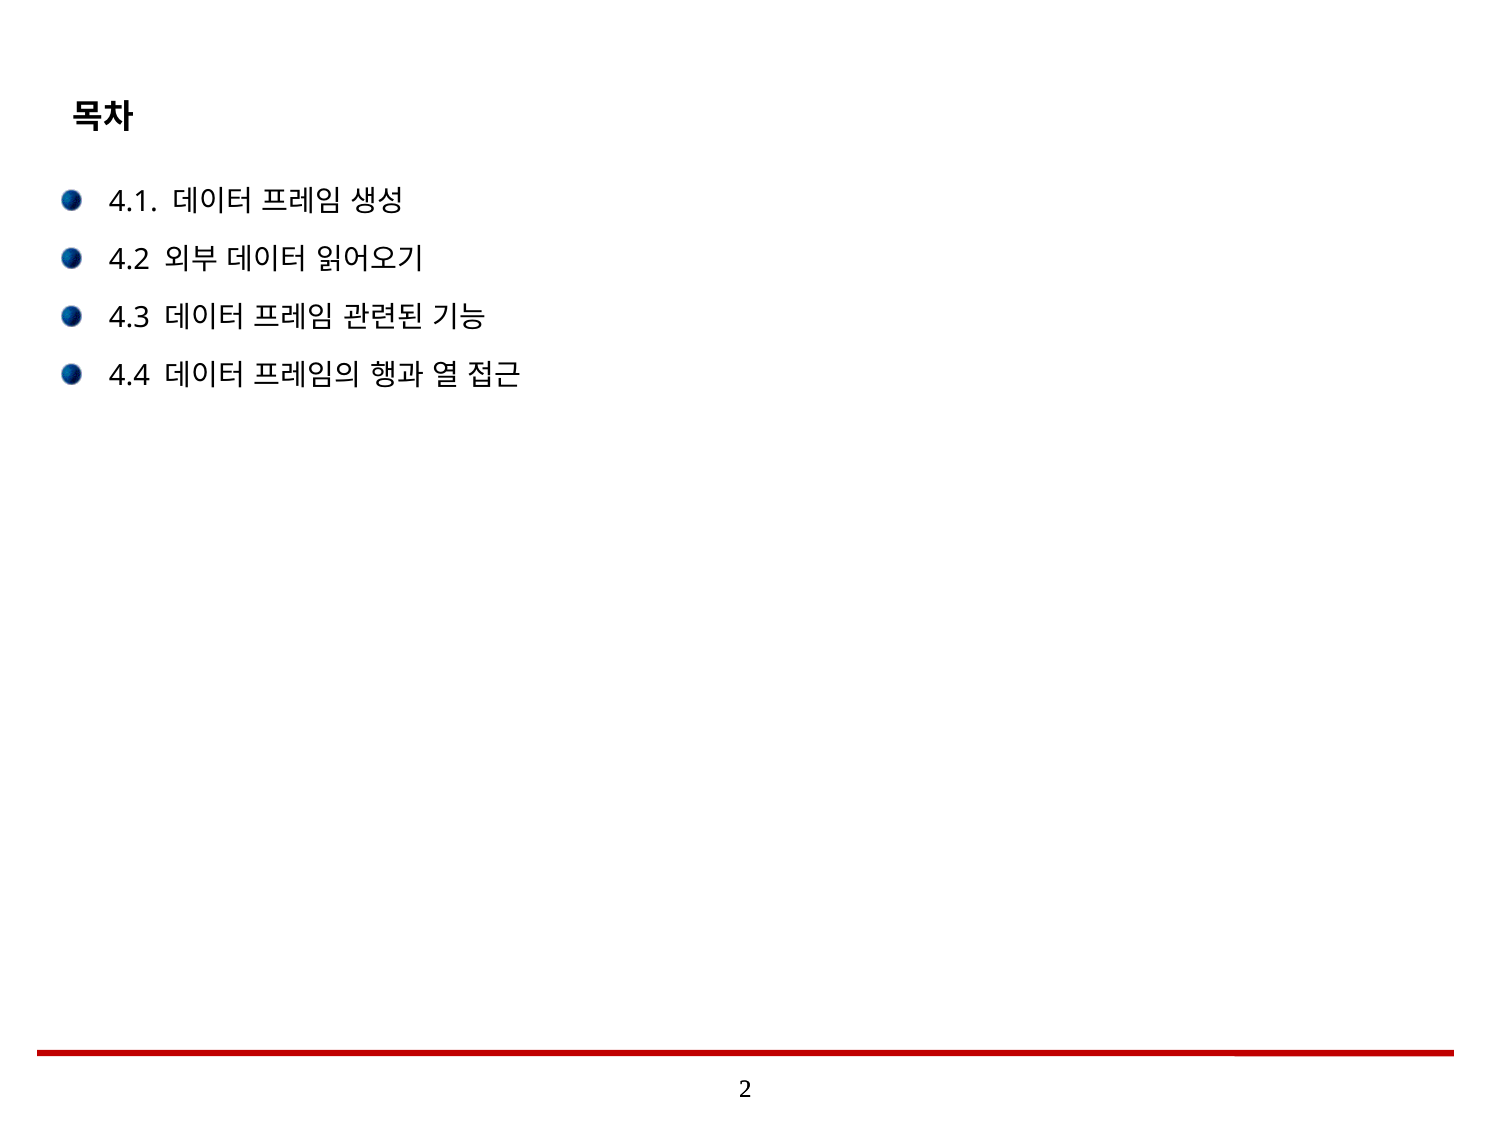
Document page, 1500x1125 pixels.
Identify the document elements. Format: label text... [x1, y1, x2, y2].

picture [61, 247, 82, 269]
title 목차 [57, 73, 1191, 149]
list 4.1. 데이터 프레임 생성 4.2 외부 데이터 읽어오기 4.3 데이터 프레임 관련된 기능 4.4 데이터 프레임의 행과 열 접근 [45, 167, 1455, 961]
picture [61, 305, 82, 327]
picture [61, 189, 82, 211]
picture [61, 363, 82, 385]
